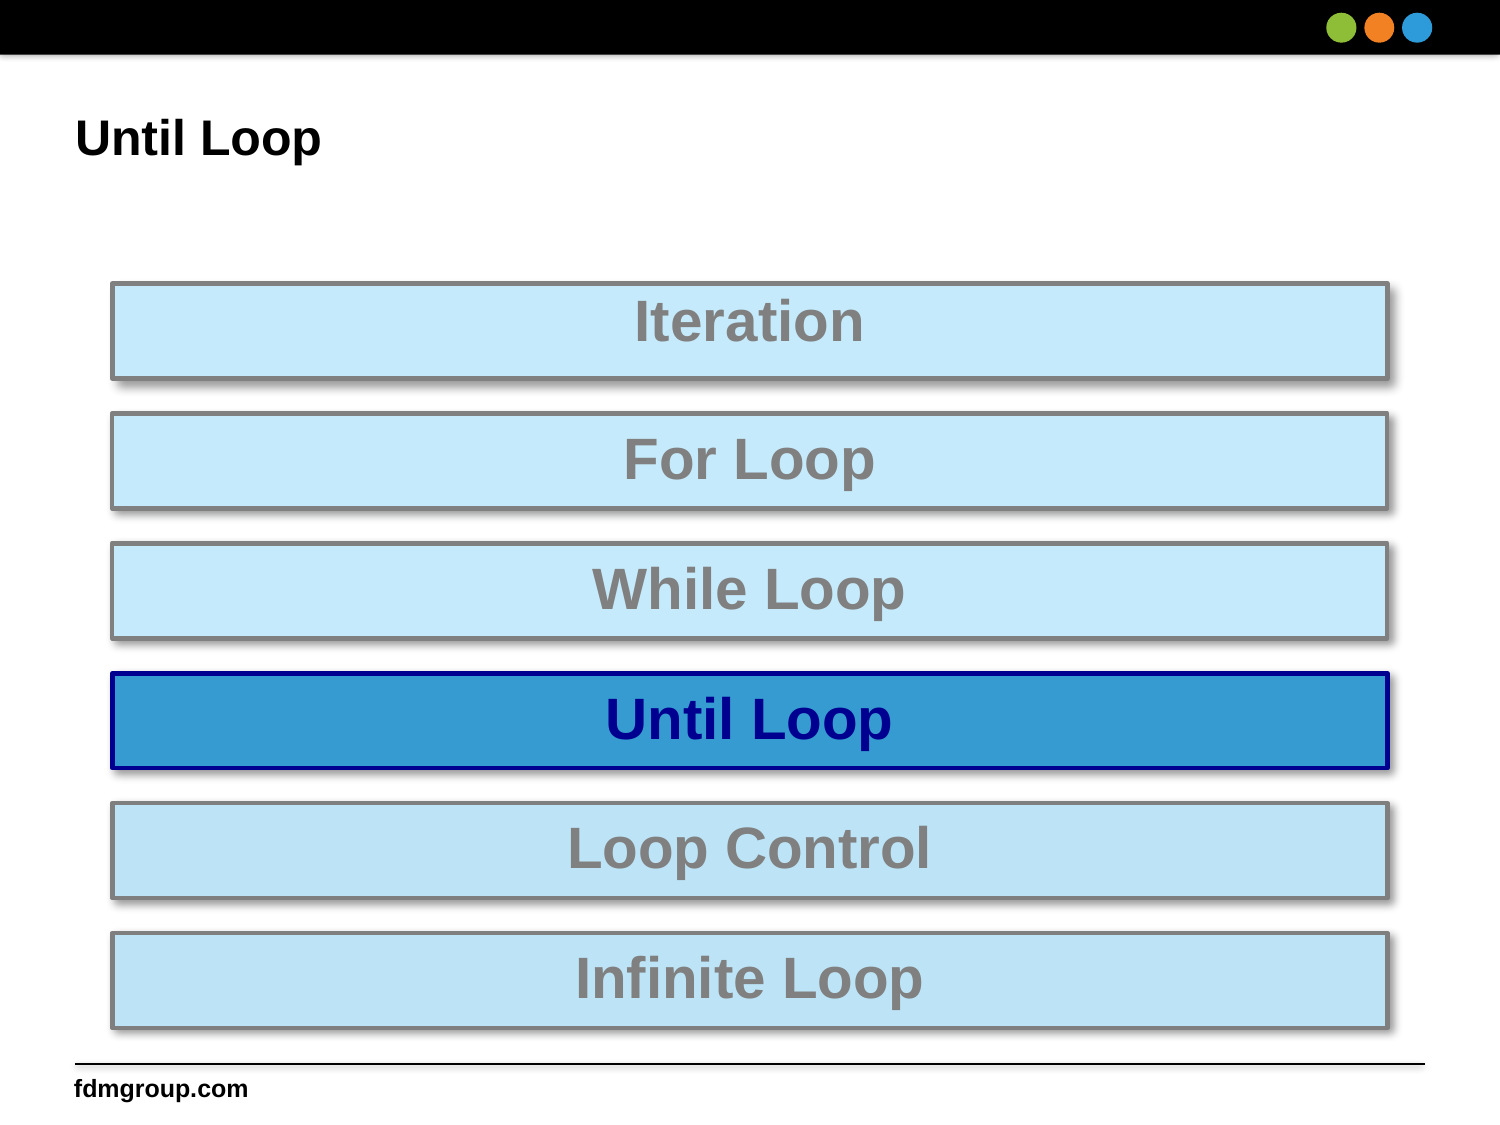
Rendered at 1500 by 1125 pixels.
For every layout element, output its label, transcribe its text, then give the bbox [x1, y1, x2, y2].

title Until Loop [75, 105, 1425, 174]
list While Loop [110, 541, 1389, 641]
list Loop Control [110, 801, 1390, 900]
list Iteration [110, 281, 1390, 381]
list Until Loop [110, 671, 1390, 770]
list Infinite Loop [110, 931, 1390, 1030]
list For Loop [110, 411, 1389, 511]
